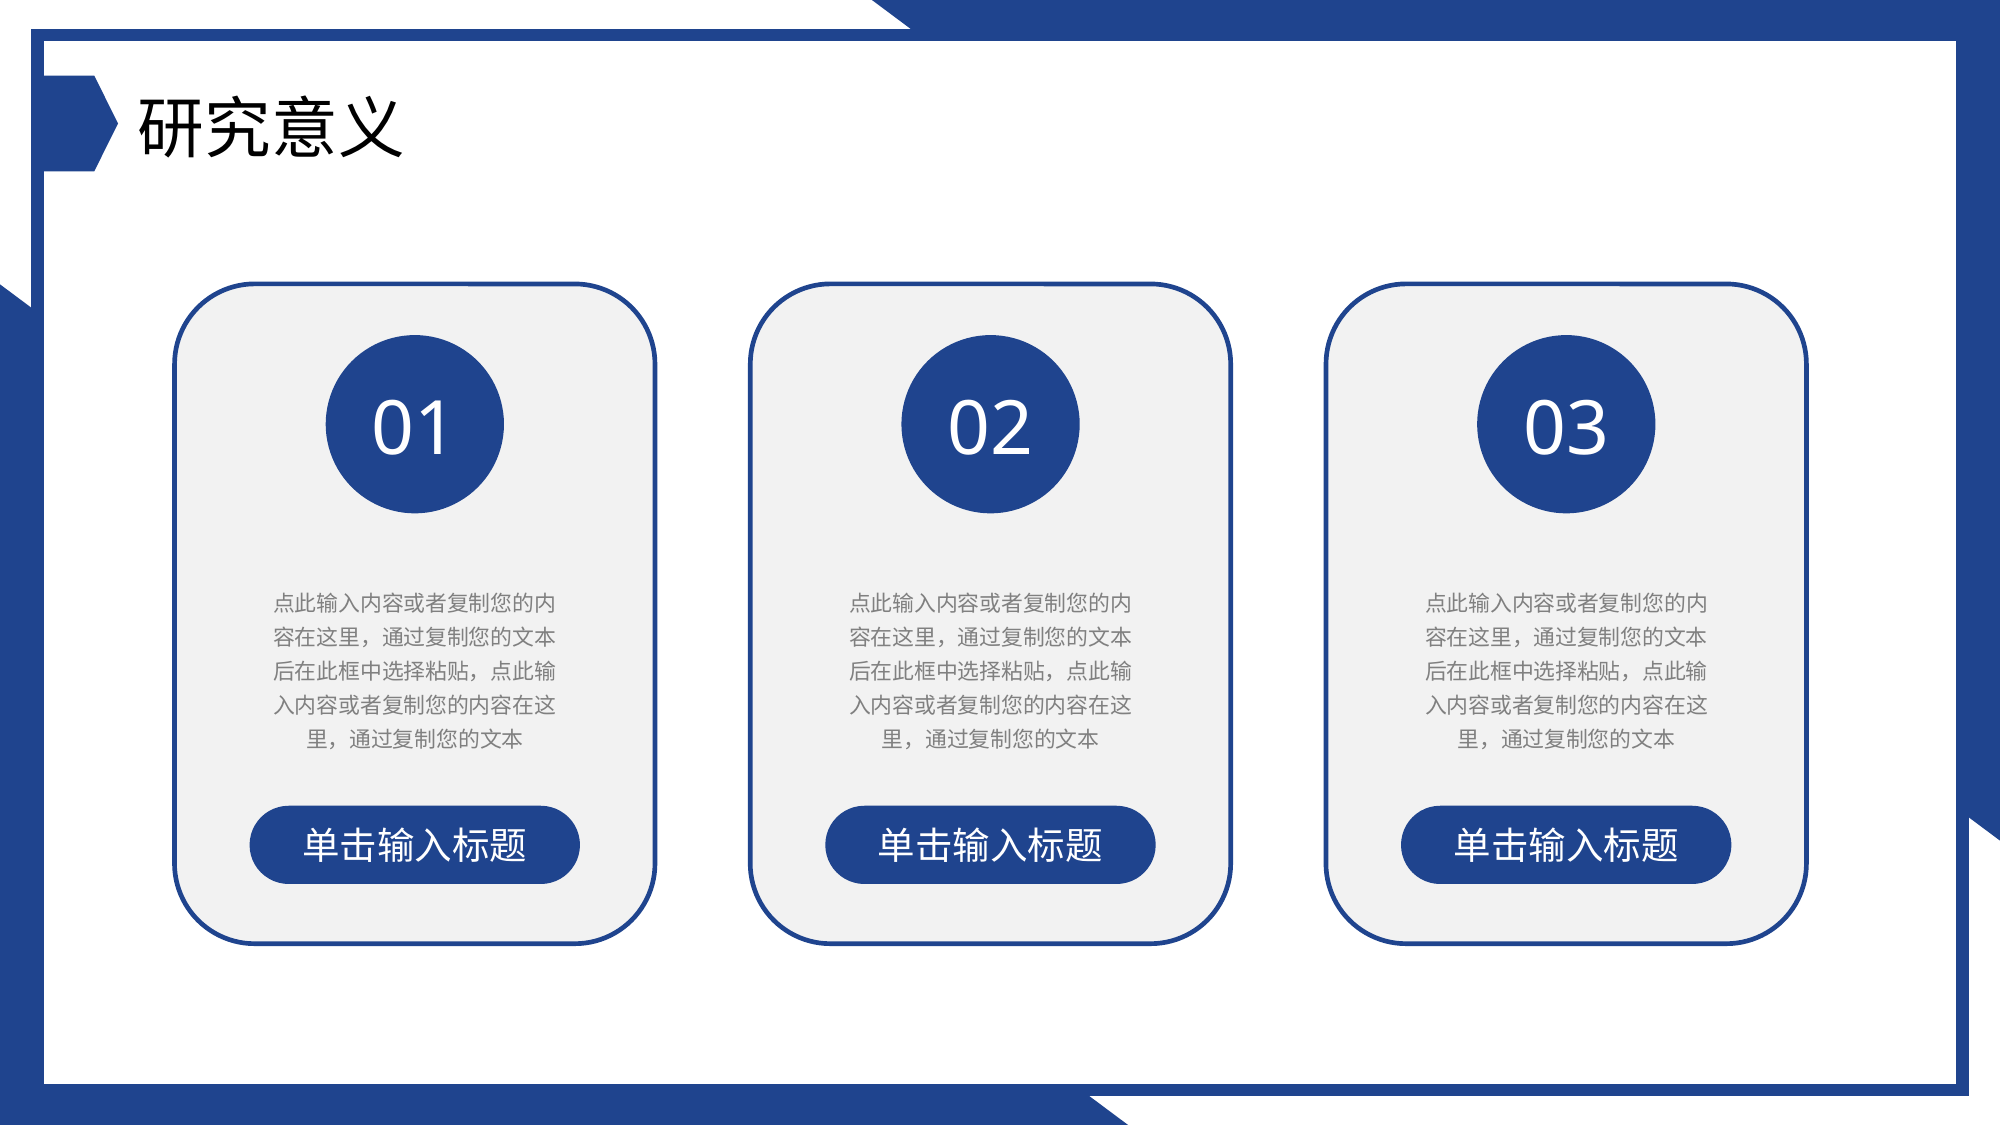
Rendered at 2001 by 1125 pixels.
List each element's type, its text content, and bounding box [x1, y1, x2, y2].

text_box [174, 283, 655, 944]
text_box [750, 283, 1231, 944]
text_box 研究意义 [123, 78, 420, 173]
text_box [41, 74, 120, 173]
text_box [1325, 283, 1807, 944]
